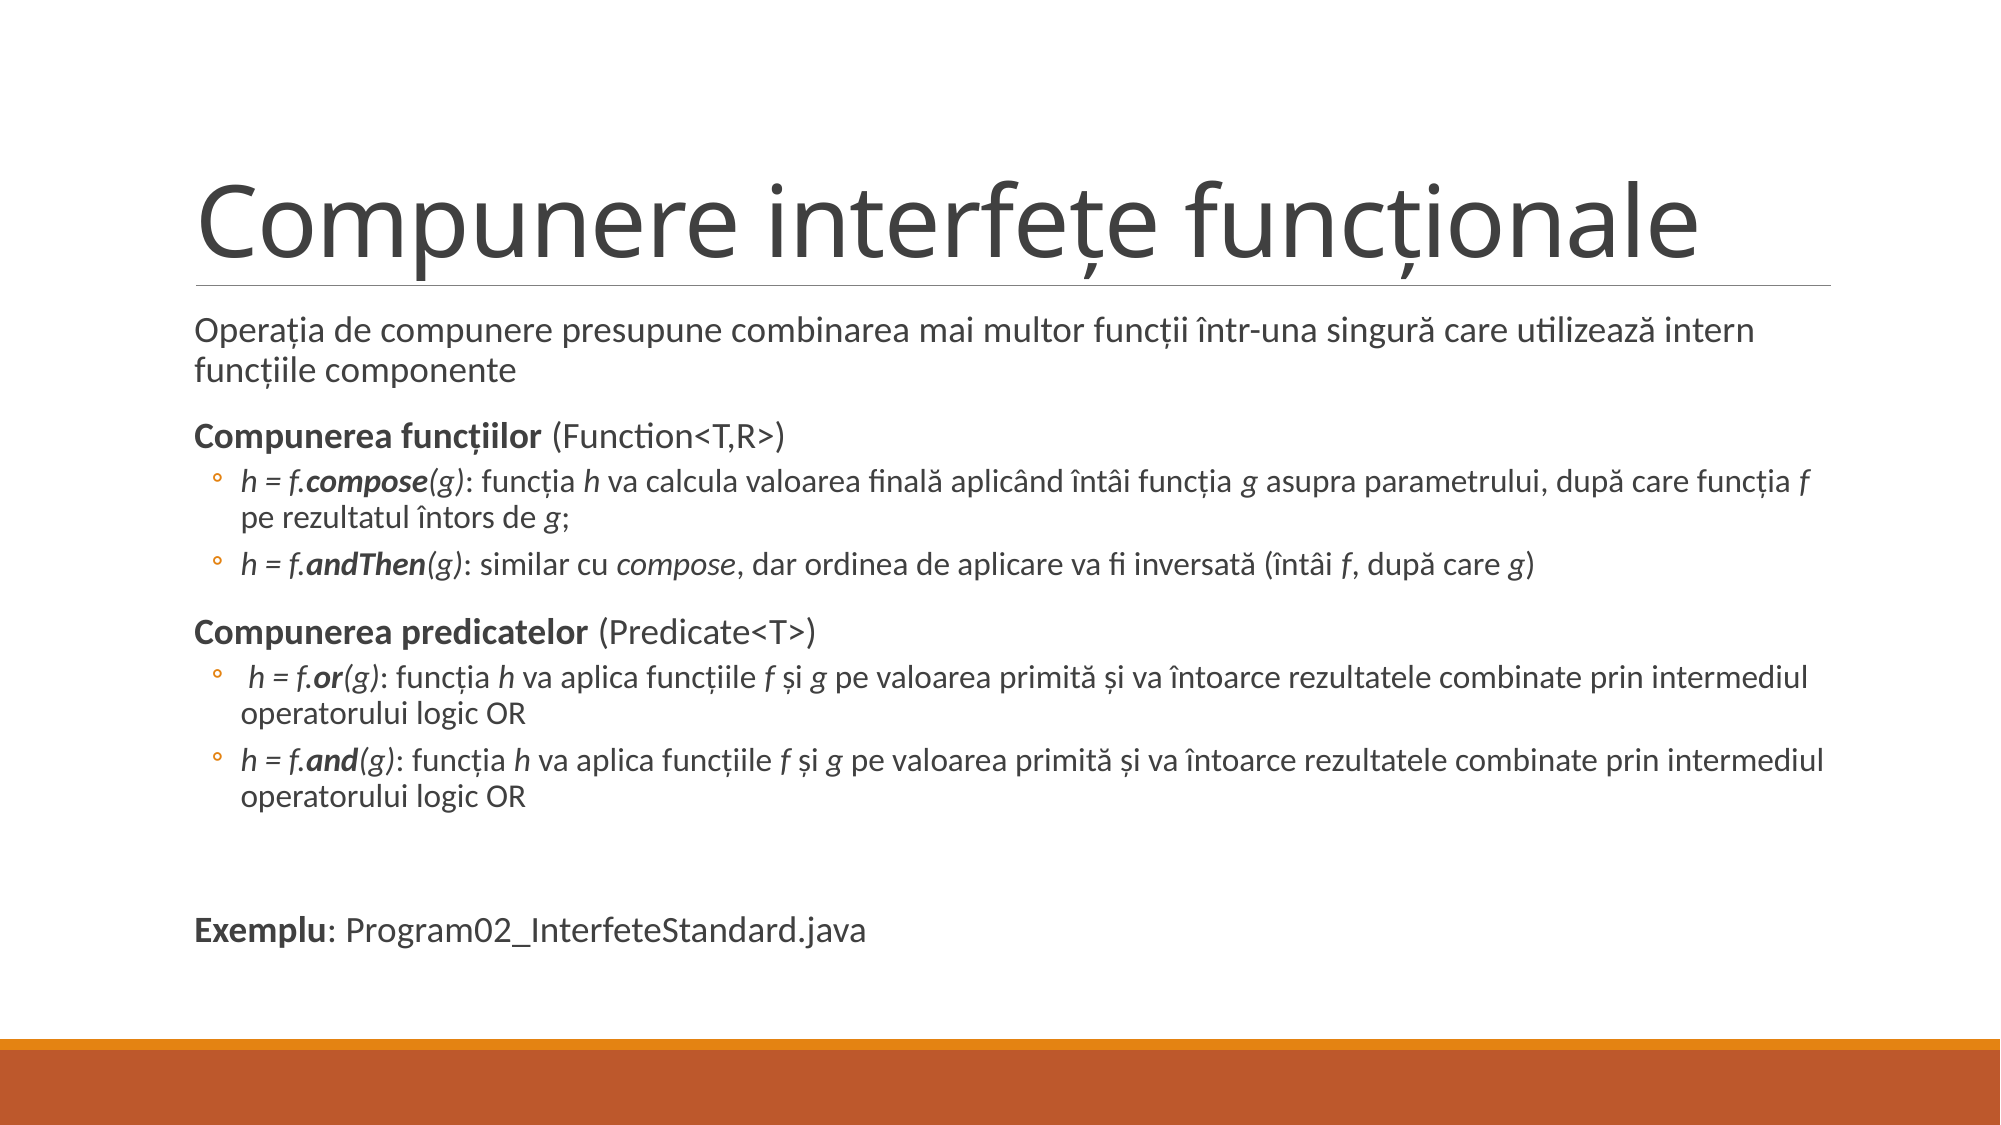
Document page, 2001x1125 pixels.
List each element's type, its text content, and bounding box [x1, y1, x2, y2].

list Operația de compunere presupune combinarea mai multor funcții într-una singură care utilizează intern funcțiile componente Compunerea funcțiilor (Function<T,R>) h = f.compose(g): funcția h va calcula valoarea finală aplicând întâi funcția g asupra parametrului, după care funcția f pe rezultatul întors de g; h = f.andThen(g): similar cu compose, dar ordinea de aplicare va fi inversată (întâi f, după care g) Compunerea predicatelor (Predicate<T>) h = f.or(g): funcția h va aplica funcțiile f și g pe valoarea primită și va întoarce rezultatele combinate prin intermediul operatorului logic OR h = f.and(g): funcția h va aplica funcțiile f și g pe valoarea primită și va întoarce rezultatele combinate prin intermediul operatorului logic OR Exemplu: Program02_InterfeteStandard.java [180, 302, 1830, 963]
title Compunere interfețe funcționale [180, 47, 1830, 285]
